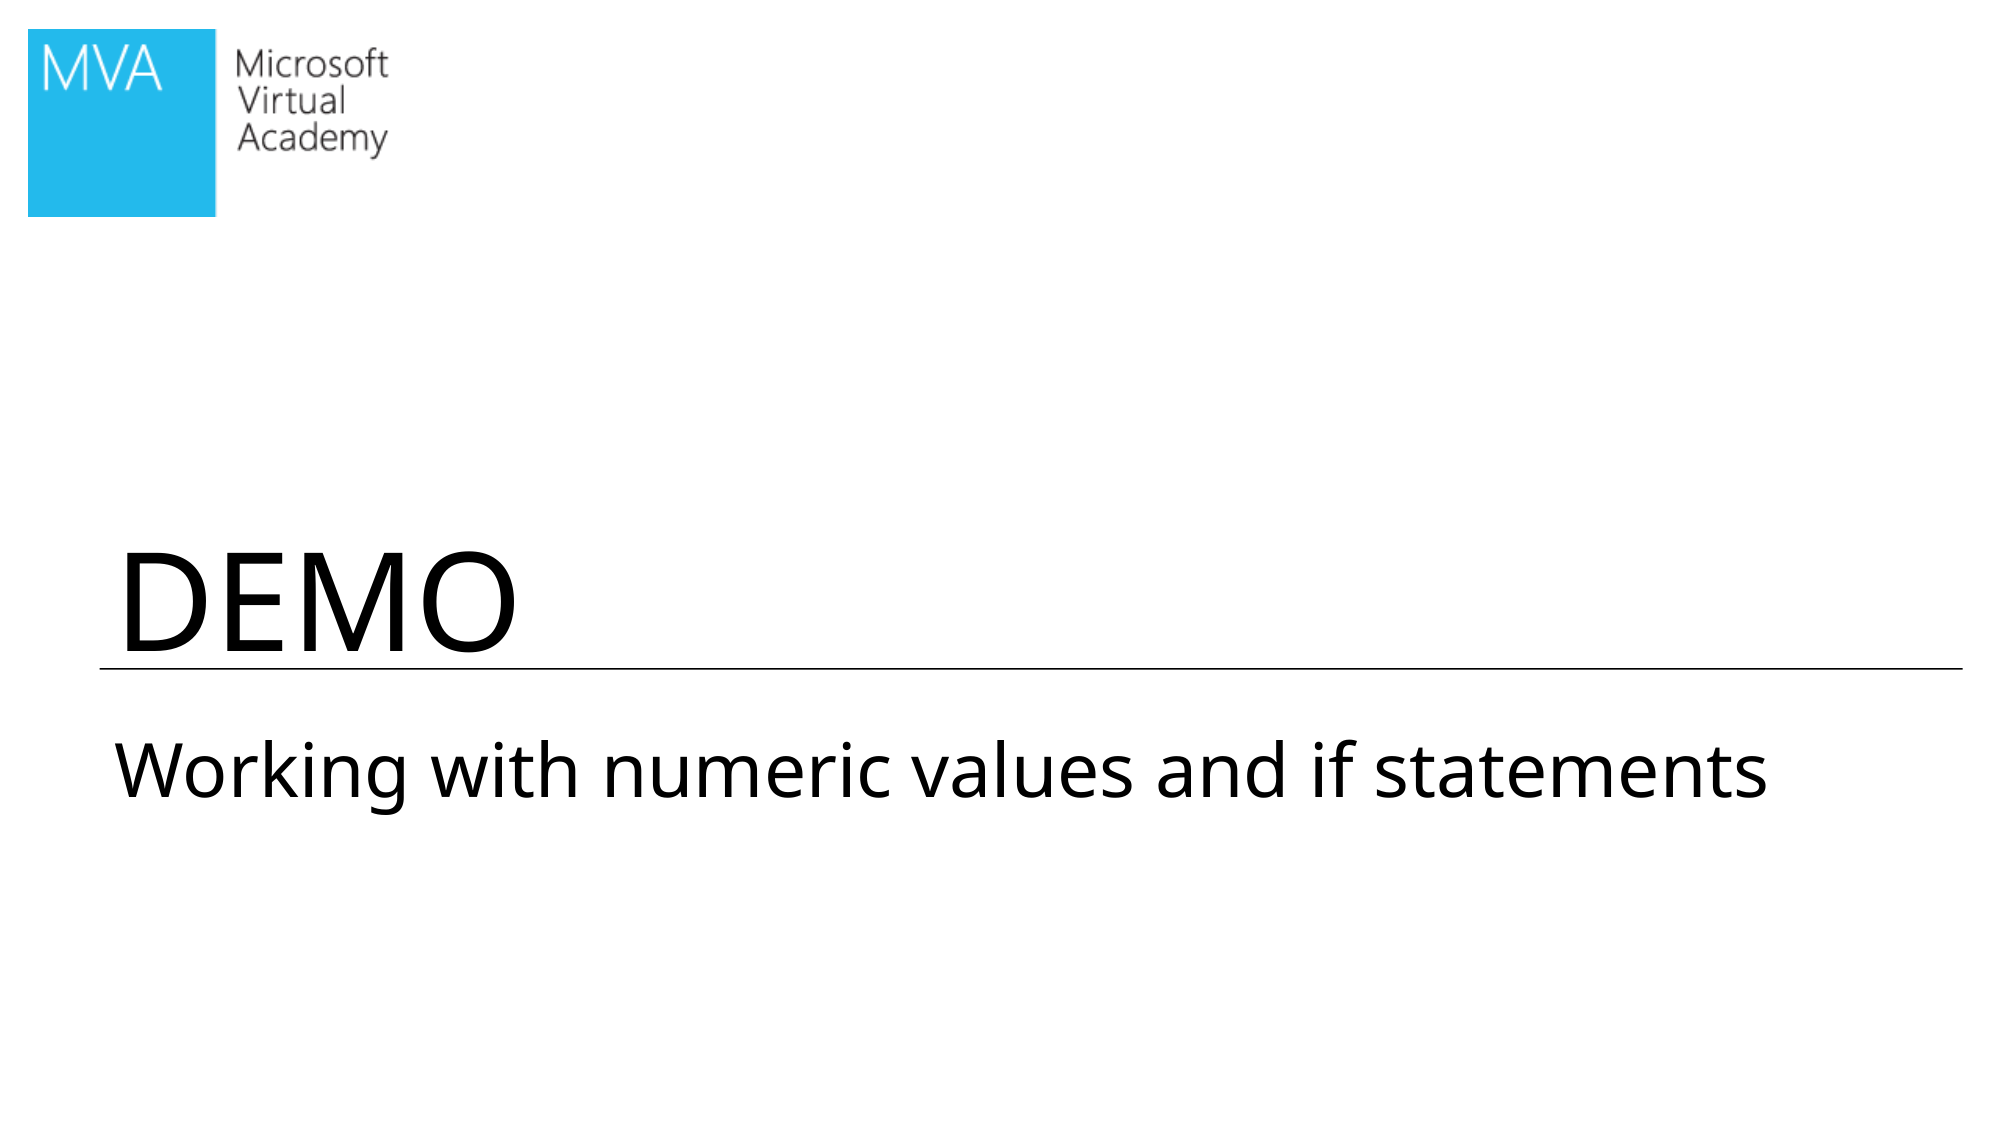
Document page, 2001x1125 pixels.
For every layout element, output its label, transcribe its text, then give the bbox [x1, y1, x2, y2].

picture [28, 29, 497, 217]
text_box Working with numeric values and if statements [99, 732, 1976, 1008]
